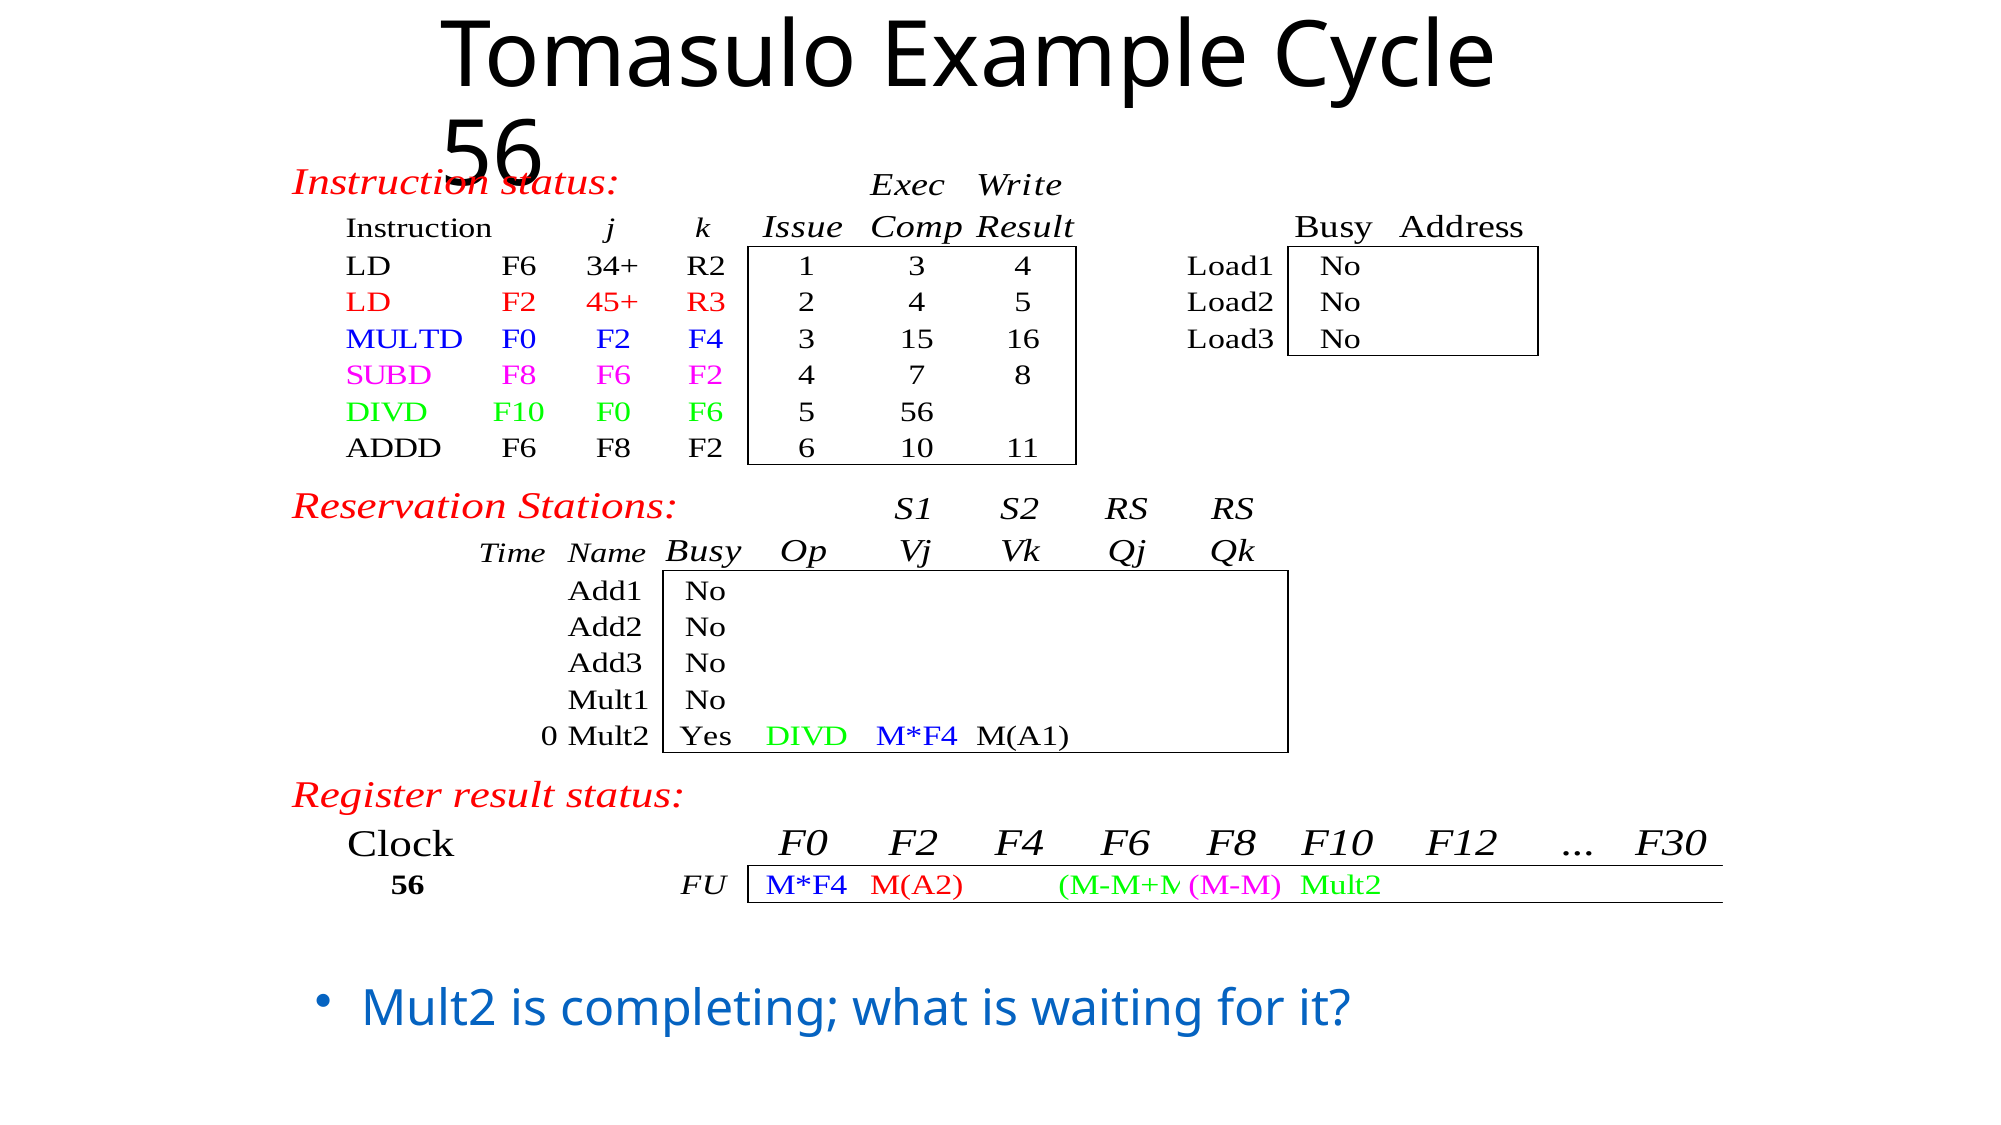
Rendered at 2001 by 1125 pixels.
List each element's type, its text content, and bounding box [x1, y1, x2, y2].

text_box Mult2 is completing; what is waiting for it? [300, 976, 1694, 1061]
title Tomasulo Example Cycle 56 [425, 12, 1600, 156]
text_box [284, 156, 1725, 976]
